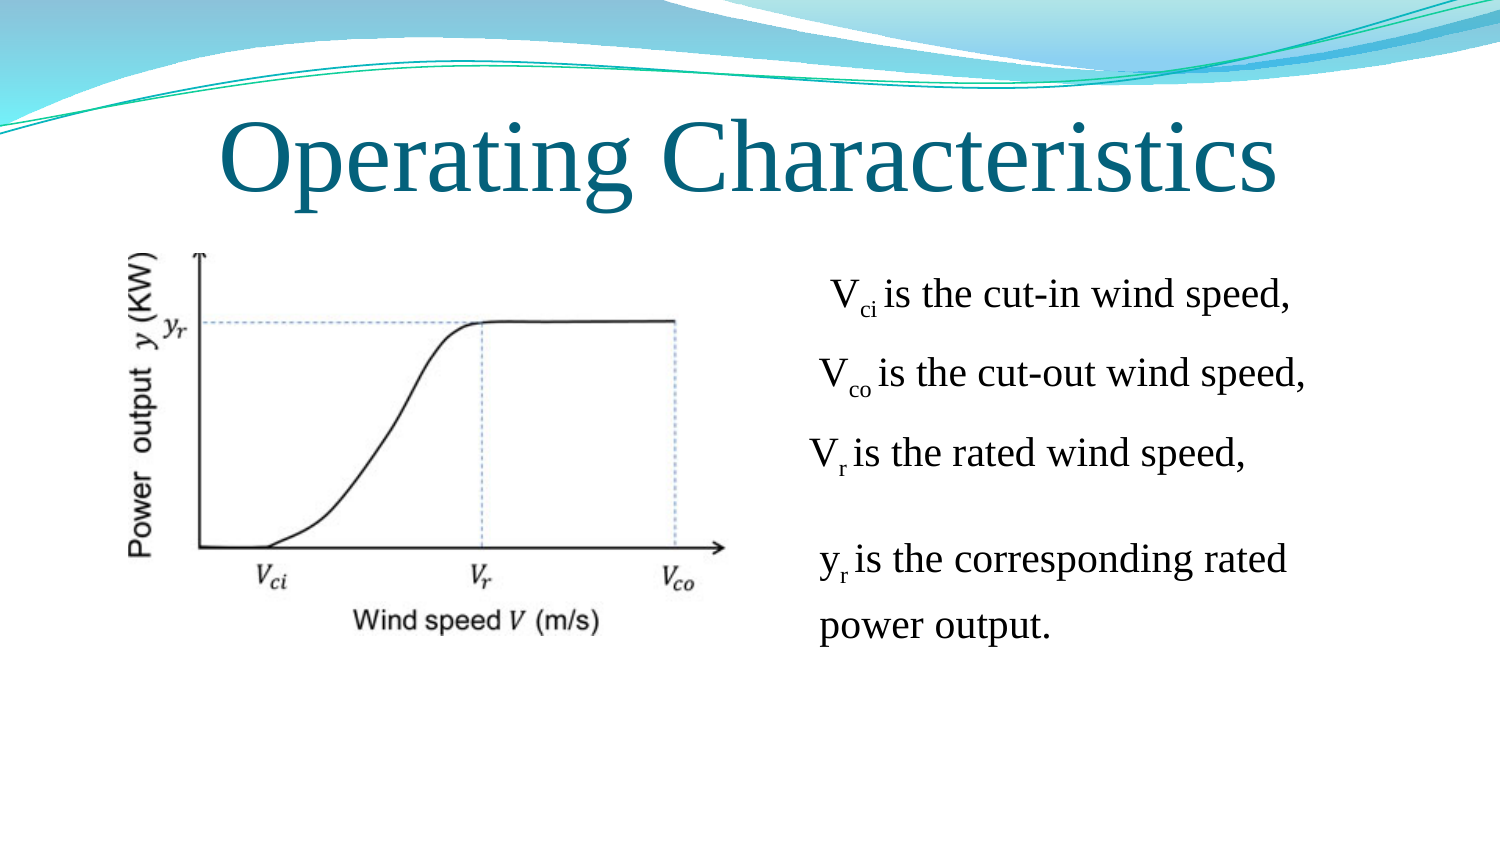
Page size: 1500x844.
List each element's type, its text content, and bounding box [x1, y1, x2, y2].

title Operating Characteristics [75, 86, 1425, 228]
list Vci is the cut-in wind speed, Vco is the cut-out wind speed, Vr is the rated wind speed, yr is the corresponding rated power output. [75, 238, 1425, 779]
picture [128, 252, 735, 637]
